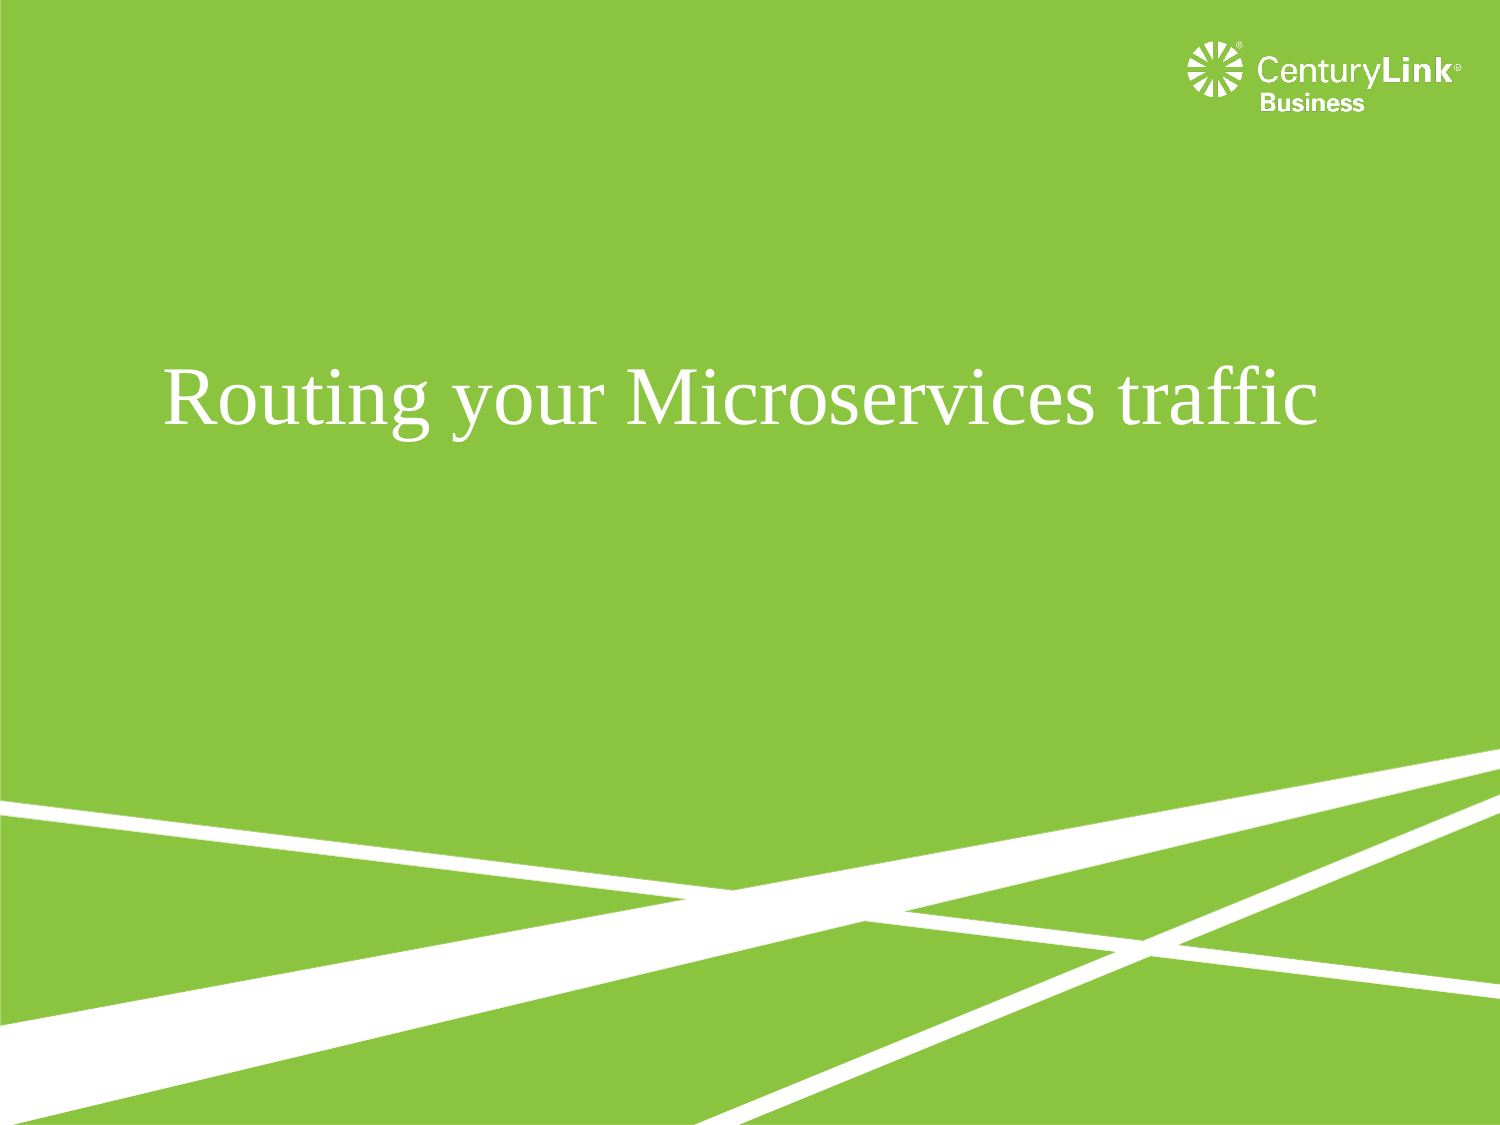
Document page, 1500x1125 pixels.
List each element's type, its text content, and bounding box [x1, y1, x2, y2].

title Routing your Microservices traffic [60, 253, 1423, 451]
picture [0, 0, 1500, 1125]
